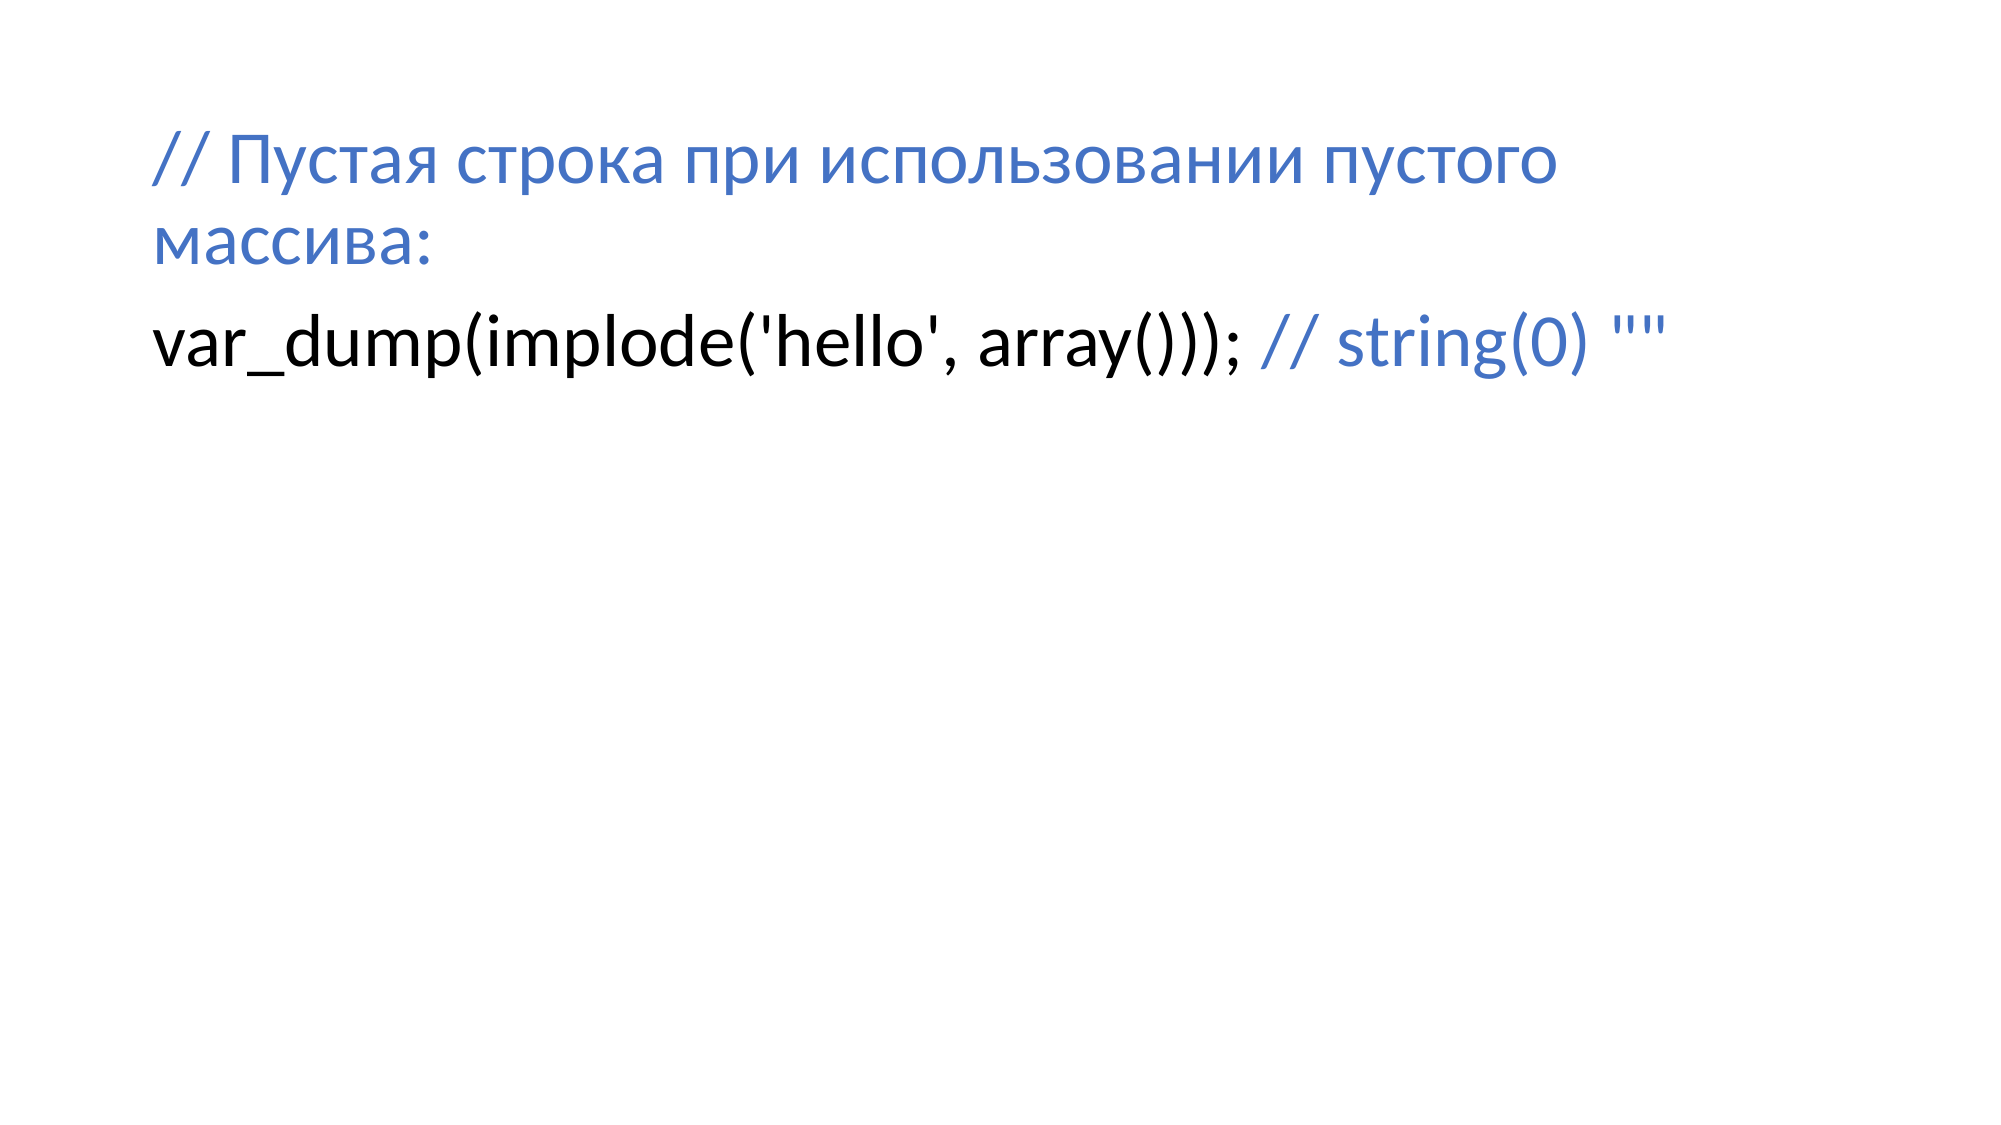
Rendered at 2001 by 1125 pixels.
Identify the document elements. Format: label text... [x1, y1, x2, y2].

list // Пустая строка при использовании пустого массива: var_dump(implode('hello', array())); // string(0) "" [137, 111, 1863, 1014]
